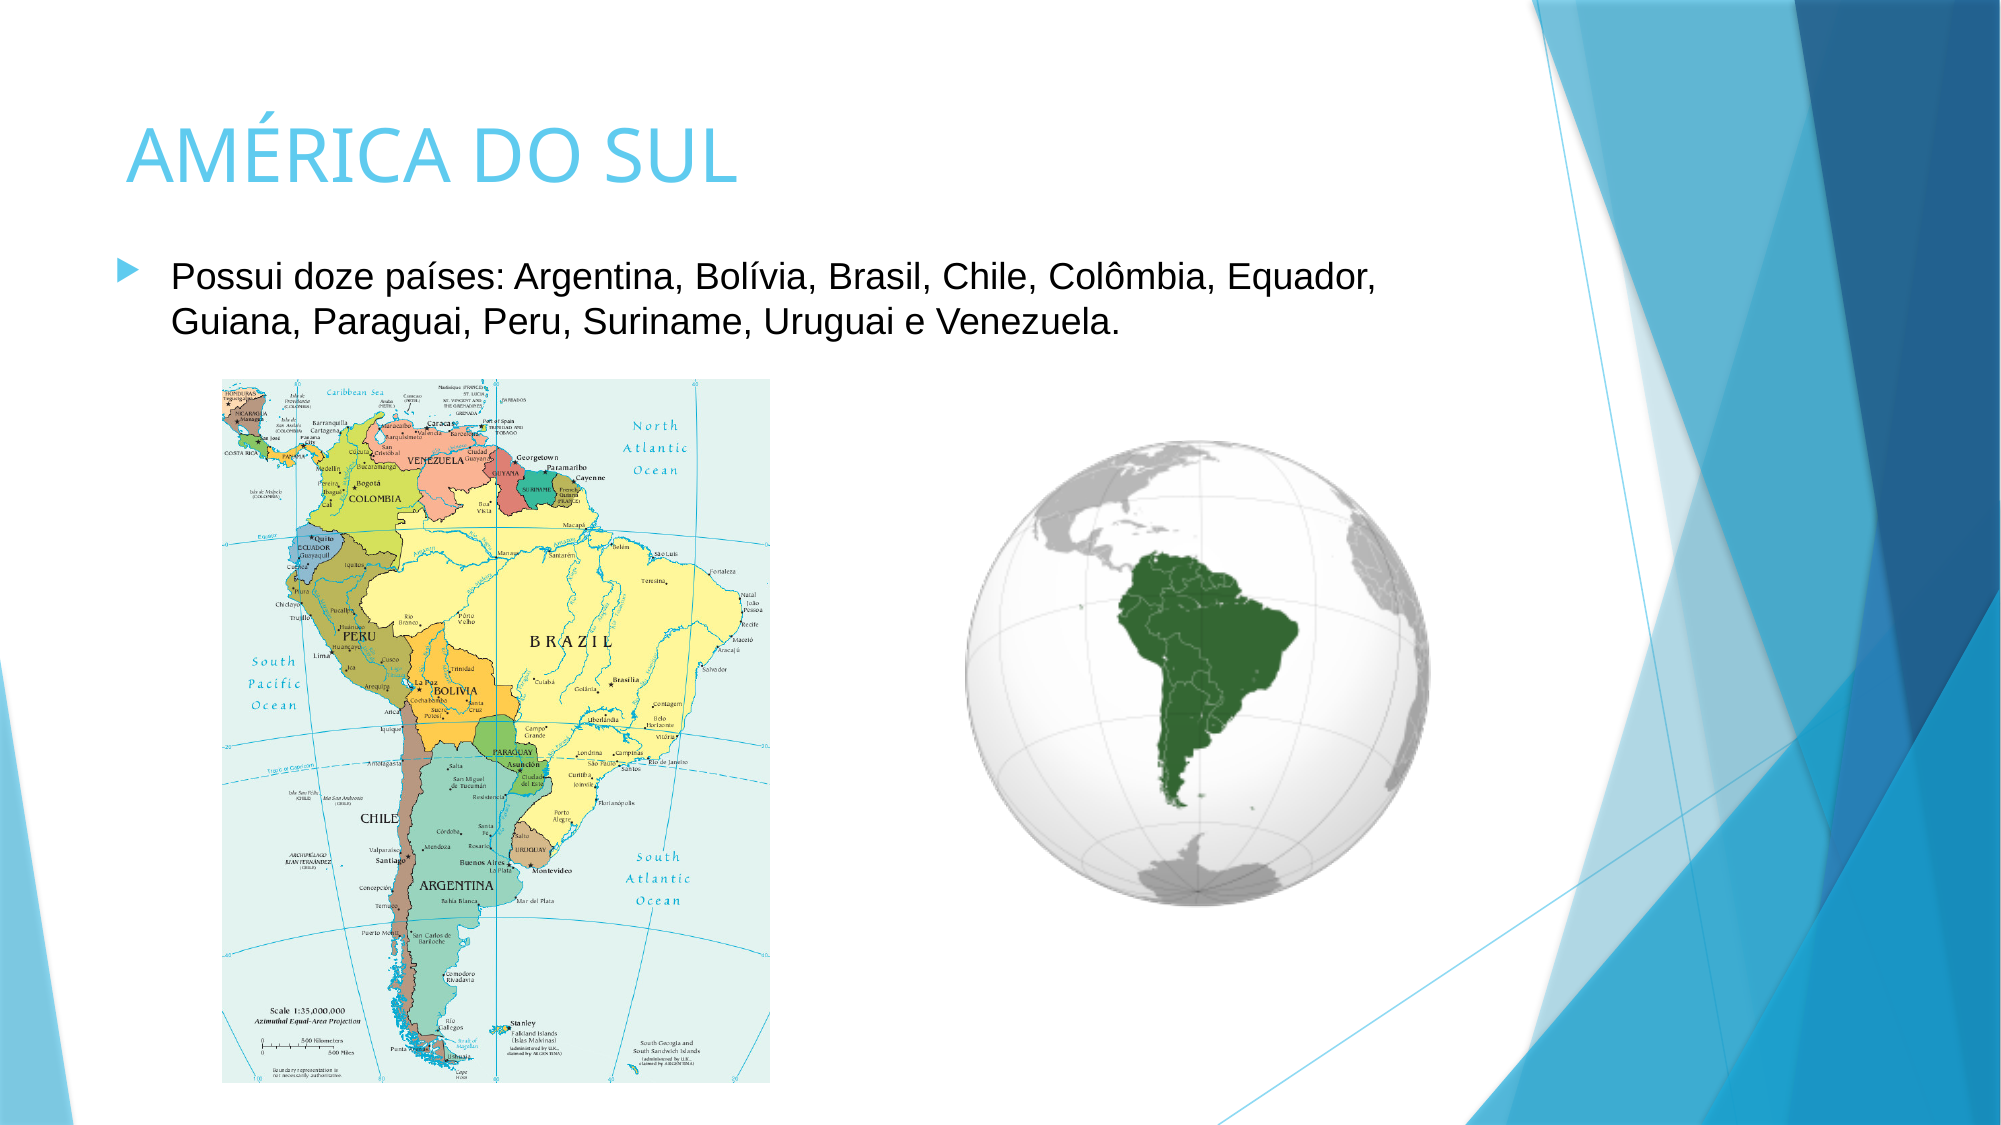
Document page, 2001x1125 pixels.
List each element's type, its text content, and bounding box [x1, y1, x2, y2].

title AMÉRICA DO SUL [111, 99, 1522, 317]
picture [963, 440, 1432, 908]
picture [221, 378, 770, 1084]
list Possui doze países: Argentina, Bolívia, Brasil, Chile, Colômbia, Equador, Guiana, Paraguai, Peru, Suriname, Uruguai e Venezuela. [99, 244, 1510, 881]
